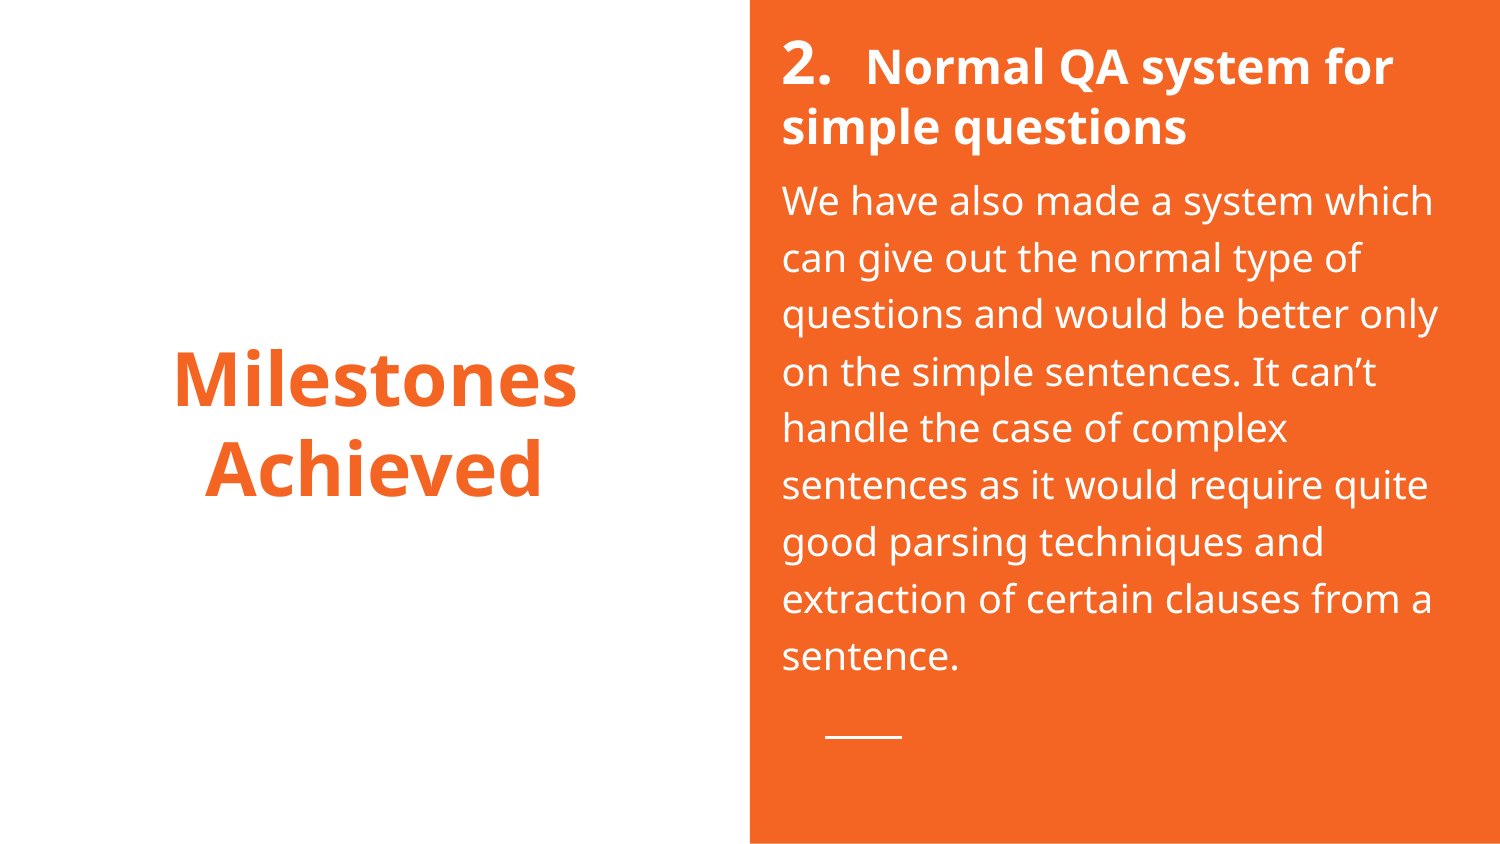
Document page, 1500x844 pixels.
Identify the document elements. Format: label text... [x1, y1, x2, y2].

list 2. Normal QA system for simple questions We have also made a system which can give out the normal type of questions and would be better only on the simple sentences. It can’t handle the case of complex sentences as it would require quite good parsing techniques and extraction of certain clauses from a sentence. [766, 14, 1484, 707]
title Milestones Achieved [43, 313, 708, 530]
